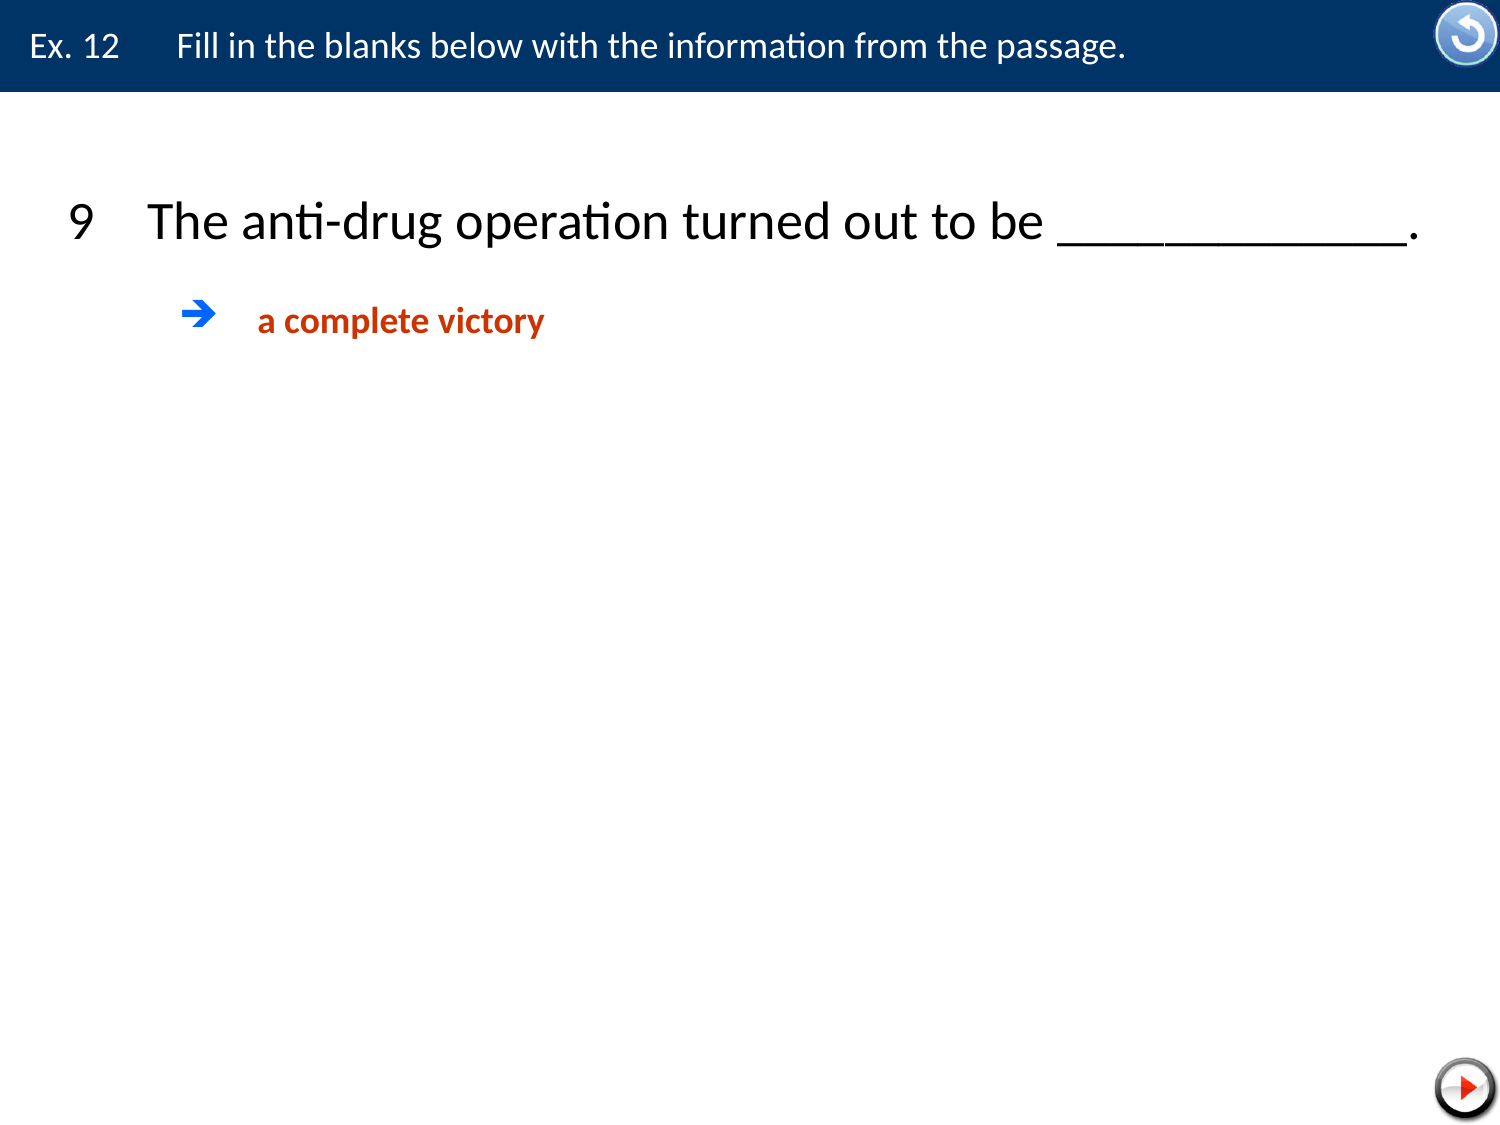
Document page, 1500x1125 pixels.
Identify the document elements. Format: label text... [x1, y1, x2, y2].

picture [1428, 1053, 1500, 1125]
text_box Ex. 12 Fill in the blanks below with the information from the passage. [0, 0, 1500, 92]
text_box 9 The anti-drug operation turned out to be _____________. [53, 165, 1451, 258]
text_box a complete victory [179, 296, 546, 342]
picture [1432, 0, 1500, 68]
